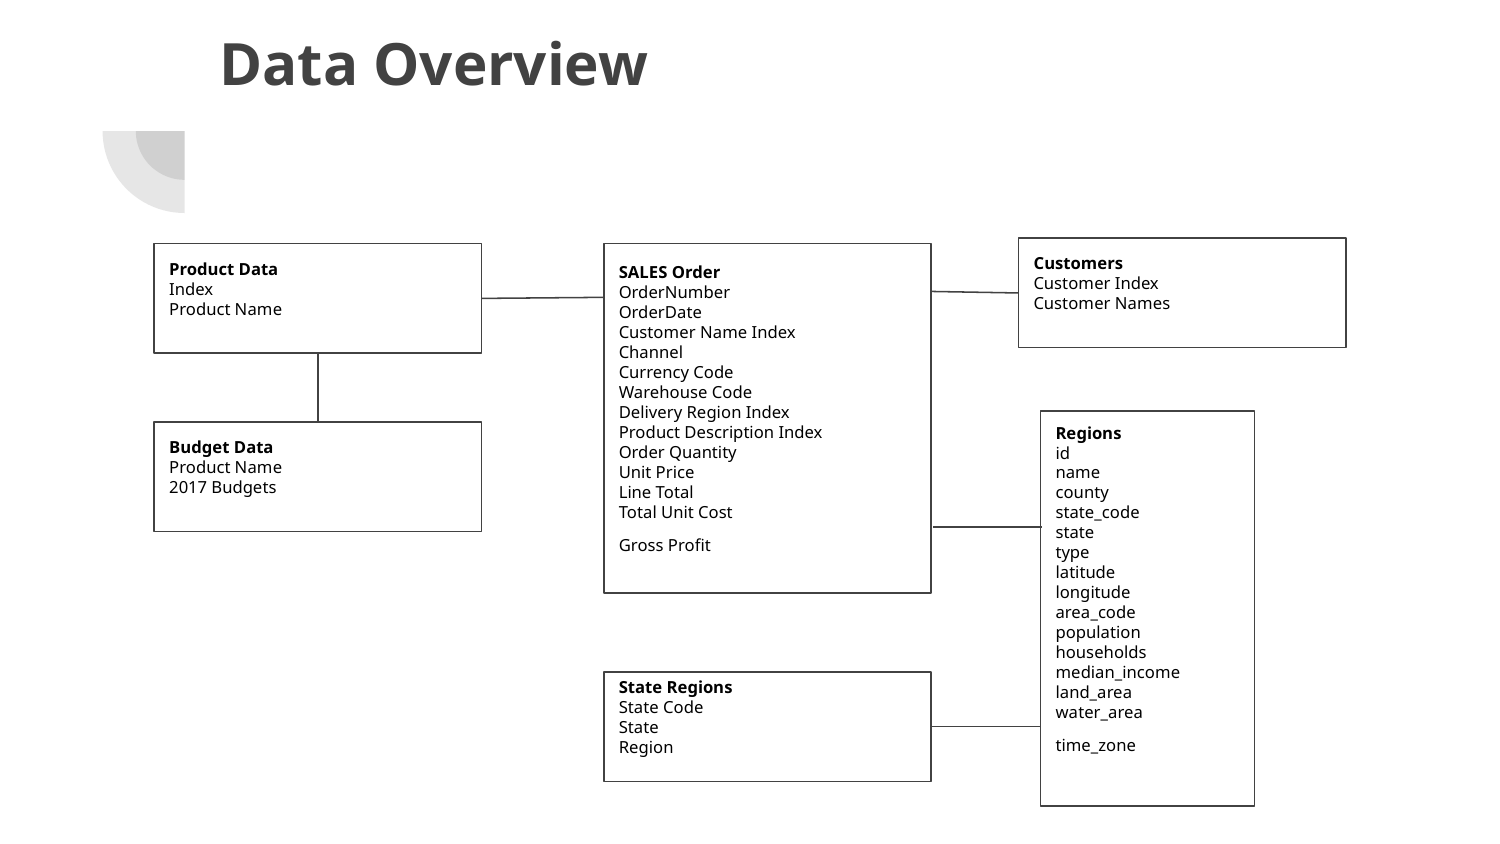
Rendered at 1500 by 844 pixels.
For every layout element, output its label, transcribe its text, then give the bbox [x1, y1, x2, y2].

title Data Overview [204, 8, 1358, 172]
text_box Budget Data Product Name 2017 Budgets [154, 421, 482, 532]
text_box State Regions State Code State Region [603, 671, 932, 782]
text_box Product Data Index Product Name [154, 243, 482, 354]
text_box SALES Order OrderNumber OrderDate Customer Name Index Channel Currency Code Warehouse Code Delivery Region Index Product Description Index Order Quantity Unit Price Line Total Total Unit Cost Gross Profit [603, 243, 932, 593]
text_box Customers Customer Index Customer Names [1018, 238, 1346, 348]
text_box Regions id name county state_code state type latitude longitude area_code population households median_income land_area water_area time_zone [1040, 410, 1255, 807]
